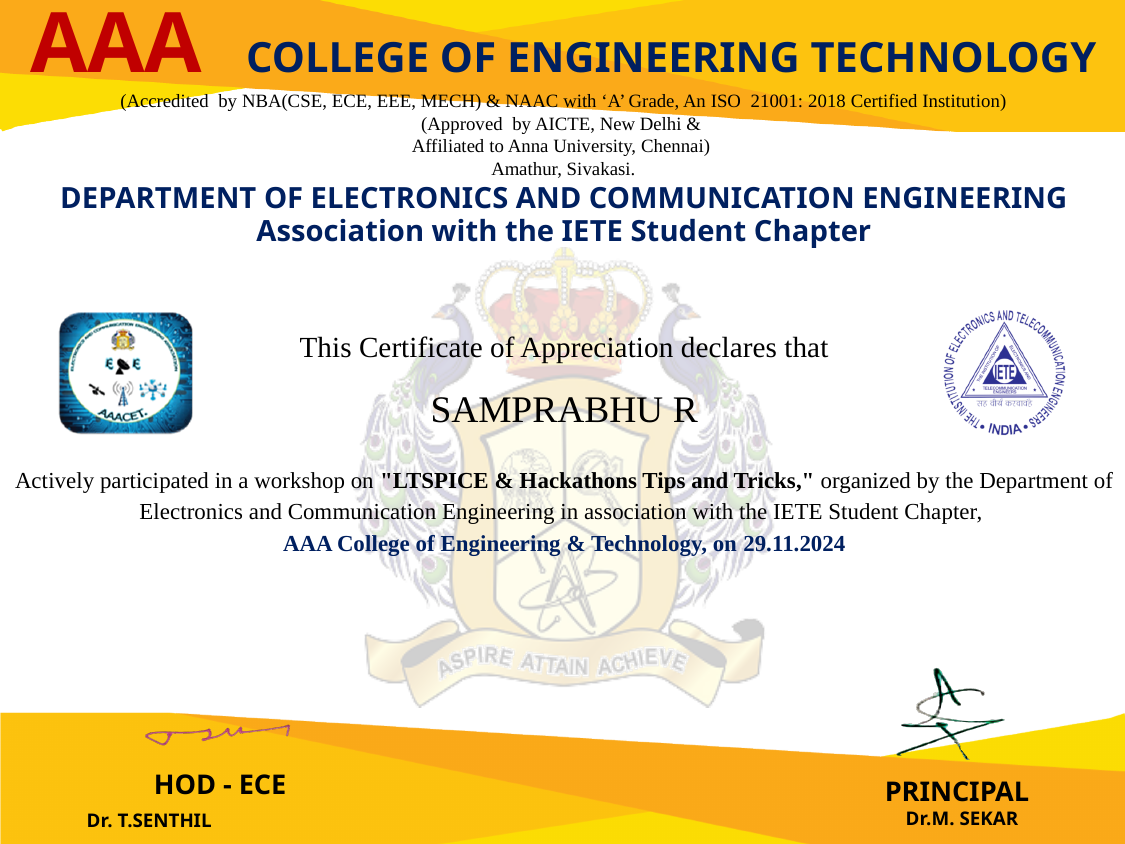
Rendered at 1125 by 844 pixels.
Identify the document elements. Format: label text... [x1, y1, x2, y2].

picture [57, 311, 193, 435]
picture [0, 247, 1125, 844]
text_box This Certificate of Appreciation declares that SAMPRABHU R Actively participated in a workshop on "LTSPICE & Hackathons Tips and Tricks," organized by the Department of Electronics and Communication Engineering in association with the IETE Student Chapter, AAA College of Engineering & Technology, on 29.11.2024 [814, 285, 1125, 594]
picture [936, 303, 1072, 442]
text_box DEPARTMENT OF ELECTRONICS AND COMMUNICATION ENGINEERING Association with the IETE Student Chapter [1, 174, 1125, 256]
picture [0, 0, 1125, 132]
text_box AAA COLLEGE OF ENGINEERING TECHNOLOGY (Accredited by NBA(CSE, ECE, EEE, MECH) & NAAC with ‘A’ Grade, An ISO 21001: 2018 Certified Institution) (Approved by AICTE, New Delhi & Affiliated to Anna University, Chennai) Amathur, Sivakasi. [1, 139, 1125, 174]
text_box This Certificate of Appreciation declares that SAMPRABHU R Actively participated in a workshop on "LTSPICE & Hackathons Tips and Tricks," organized by the Department of Electronics and Communication Engineering in association with the IETE Student Chapter, AAA College of Engineering & Technology, on 29.11.2024 [1, 285, 318, 594]
